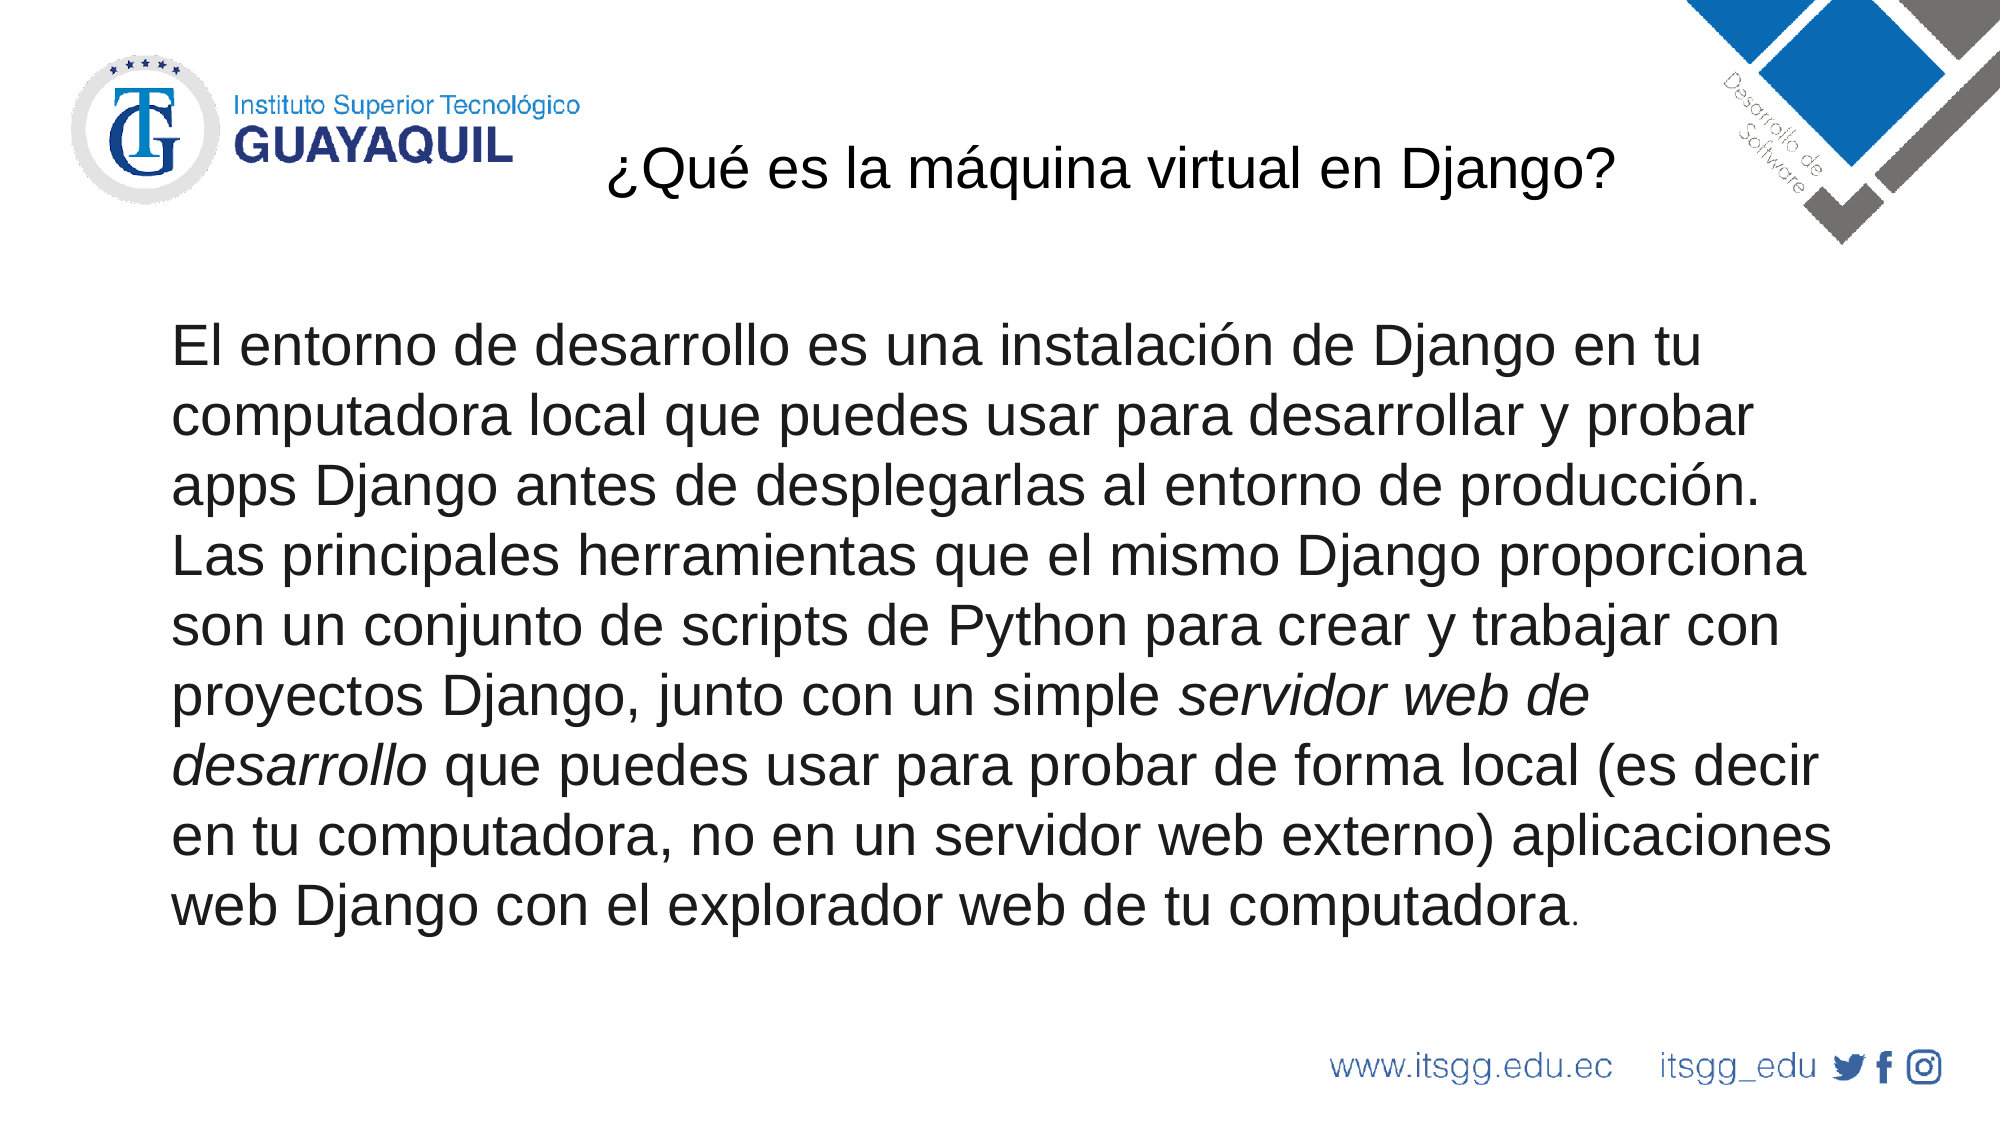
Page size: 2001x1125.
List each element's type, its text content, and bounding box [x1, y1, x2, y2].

text_box ¿Qué es la máquina virtual en Django? [590, 122, 1683, 242]
picture [0, 0, 2000, 1125]
text_box El entorno de desarrollo es una instalación de Django en tu computadora local que puedes usar para desarrollar y probar apps Django antes de desplegarlas al entorno de producción. Las principales herramientas que el mismo Django proporciona son un conjunto de scripts de Python para crear y trabajar con proyectos Django, junto con un simple servidor web de desarrollo que puedes usar para probar de forma local (es decir en tu computadora, no en un servidor web externo) aplicaciones web Django con el explorador web de tu computadora. [156, 299, 1890, 980]
